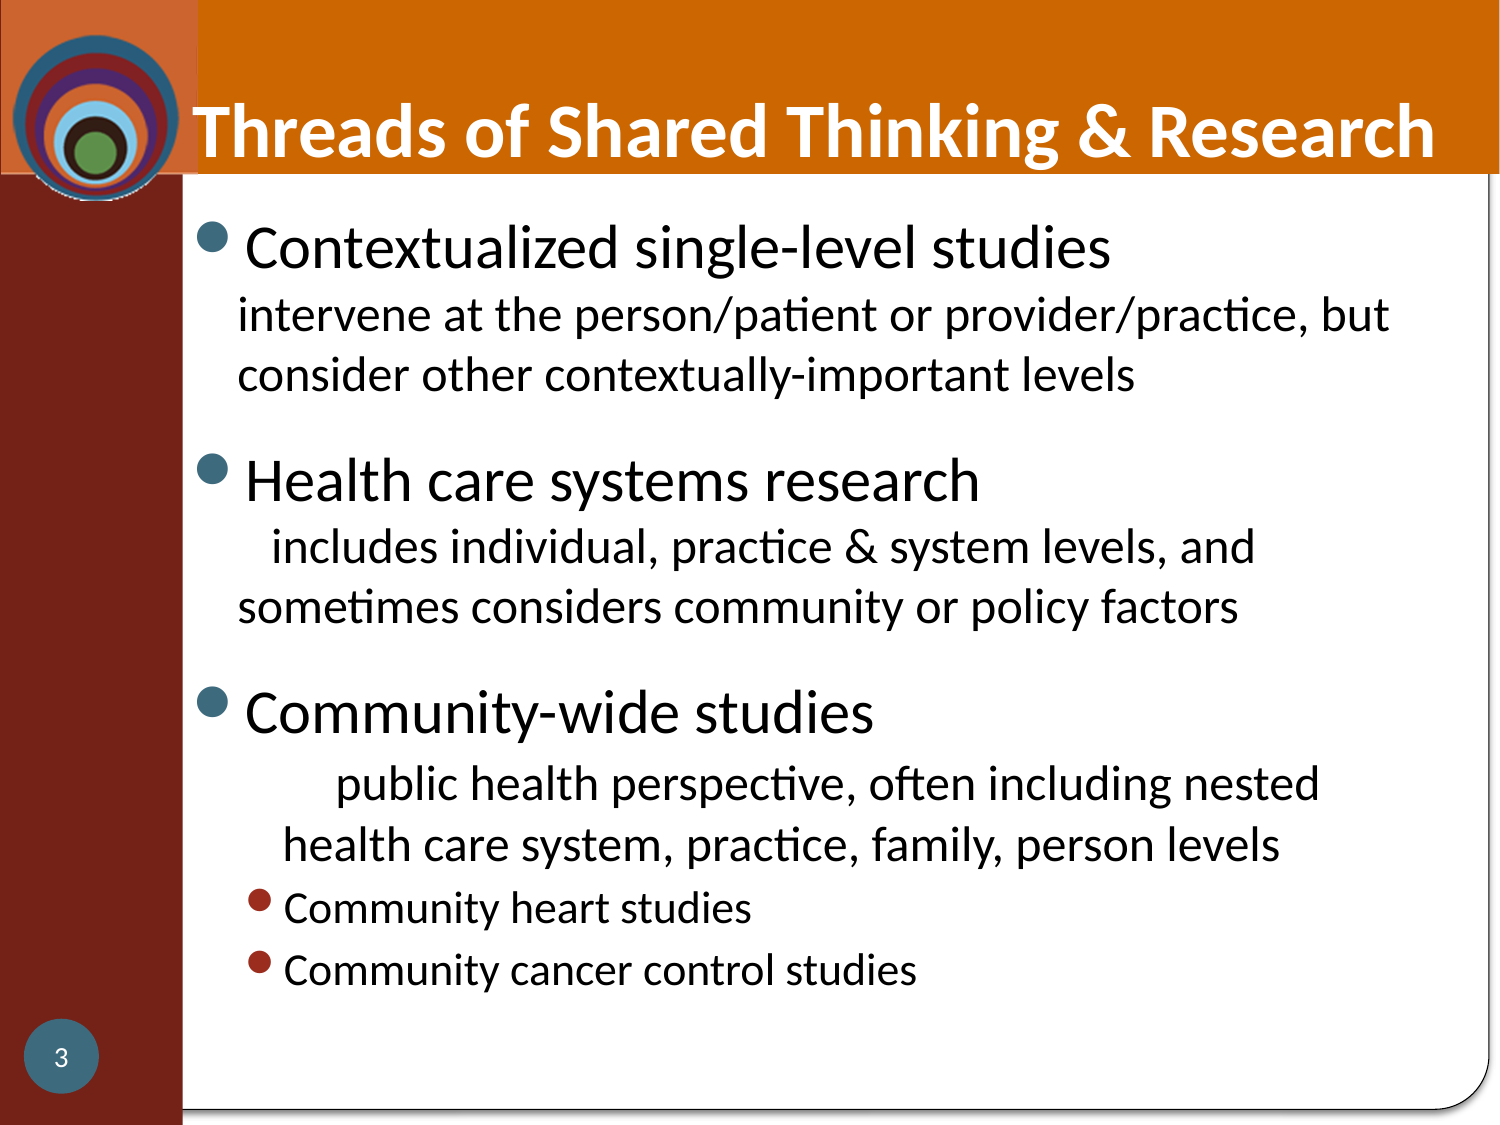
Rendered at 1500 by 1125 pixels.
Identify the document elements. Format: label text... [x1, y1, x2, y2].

text_box 3 [23, 1018, 99, 1094]
picture [0, 0, 1500, 202]
title Threads of Shared Thinking & Research [177, 11, 1500, 188]
list Contextualized single-level studies intervene at the person/patient or provider/practice, but consider other contextually-important levels Health care systems research includes individual, practice & system levels, and sometimes considers community or policy factors Community-wide studies public health perspective, often including nested health care system, practice, family, person levels Community heart studies Community cancer control studies [177, 198, 1426, 1094]
